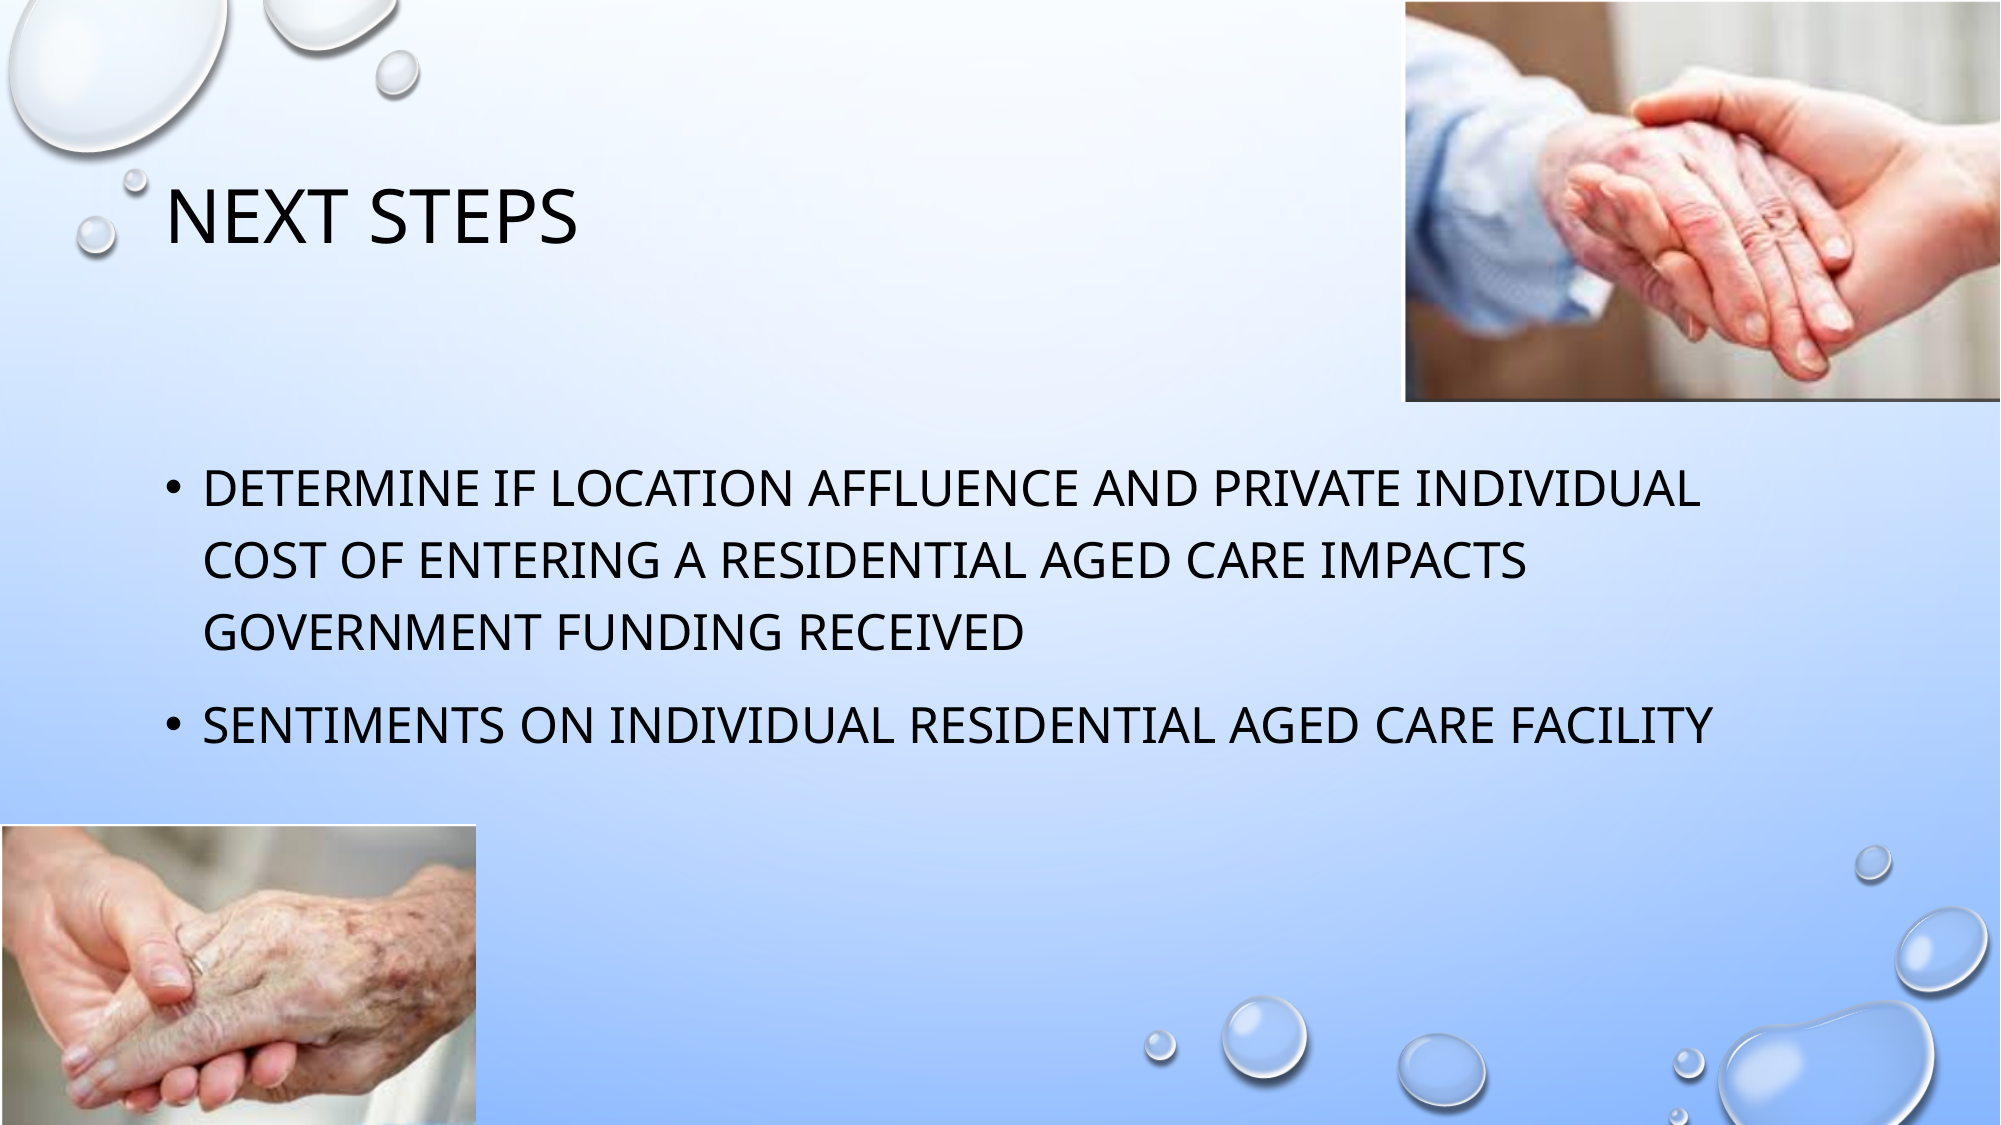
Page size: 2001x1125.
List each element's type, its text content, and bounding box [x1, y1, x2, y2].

picture [0, 0, 2000, 1125]
list Determine if location affluence and private individual cost of entering a residential aged care impacts government funding received Sentiments on individual residential aged care facility [149, 436, 1850, 803]
title Next steps [149, 101, 1395, 337]
